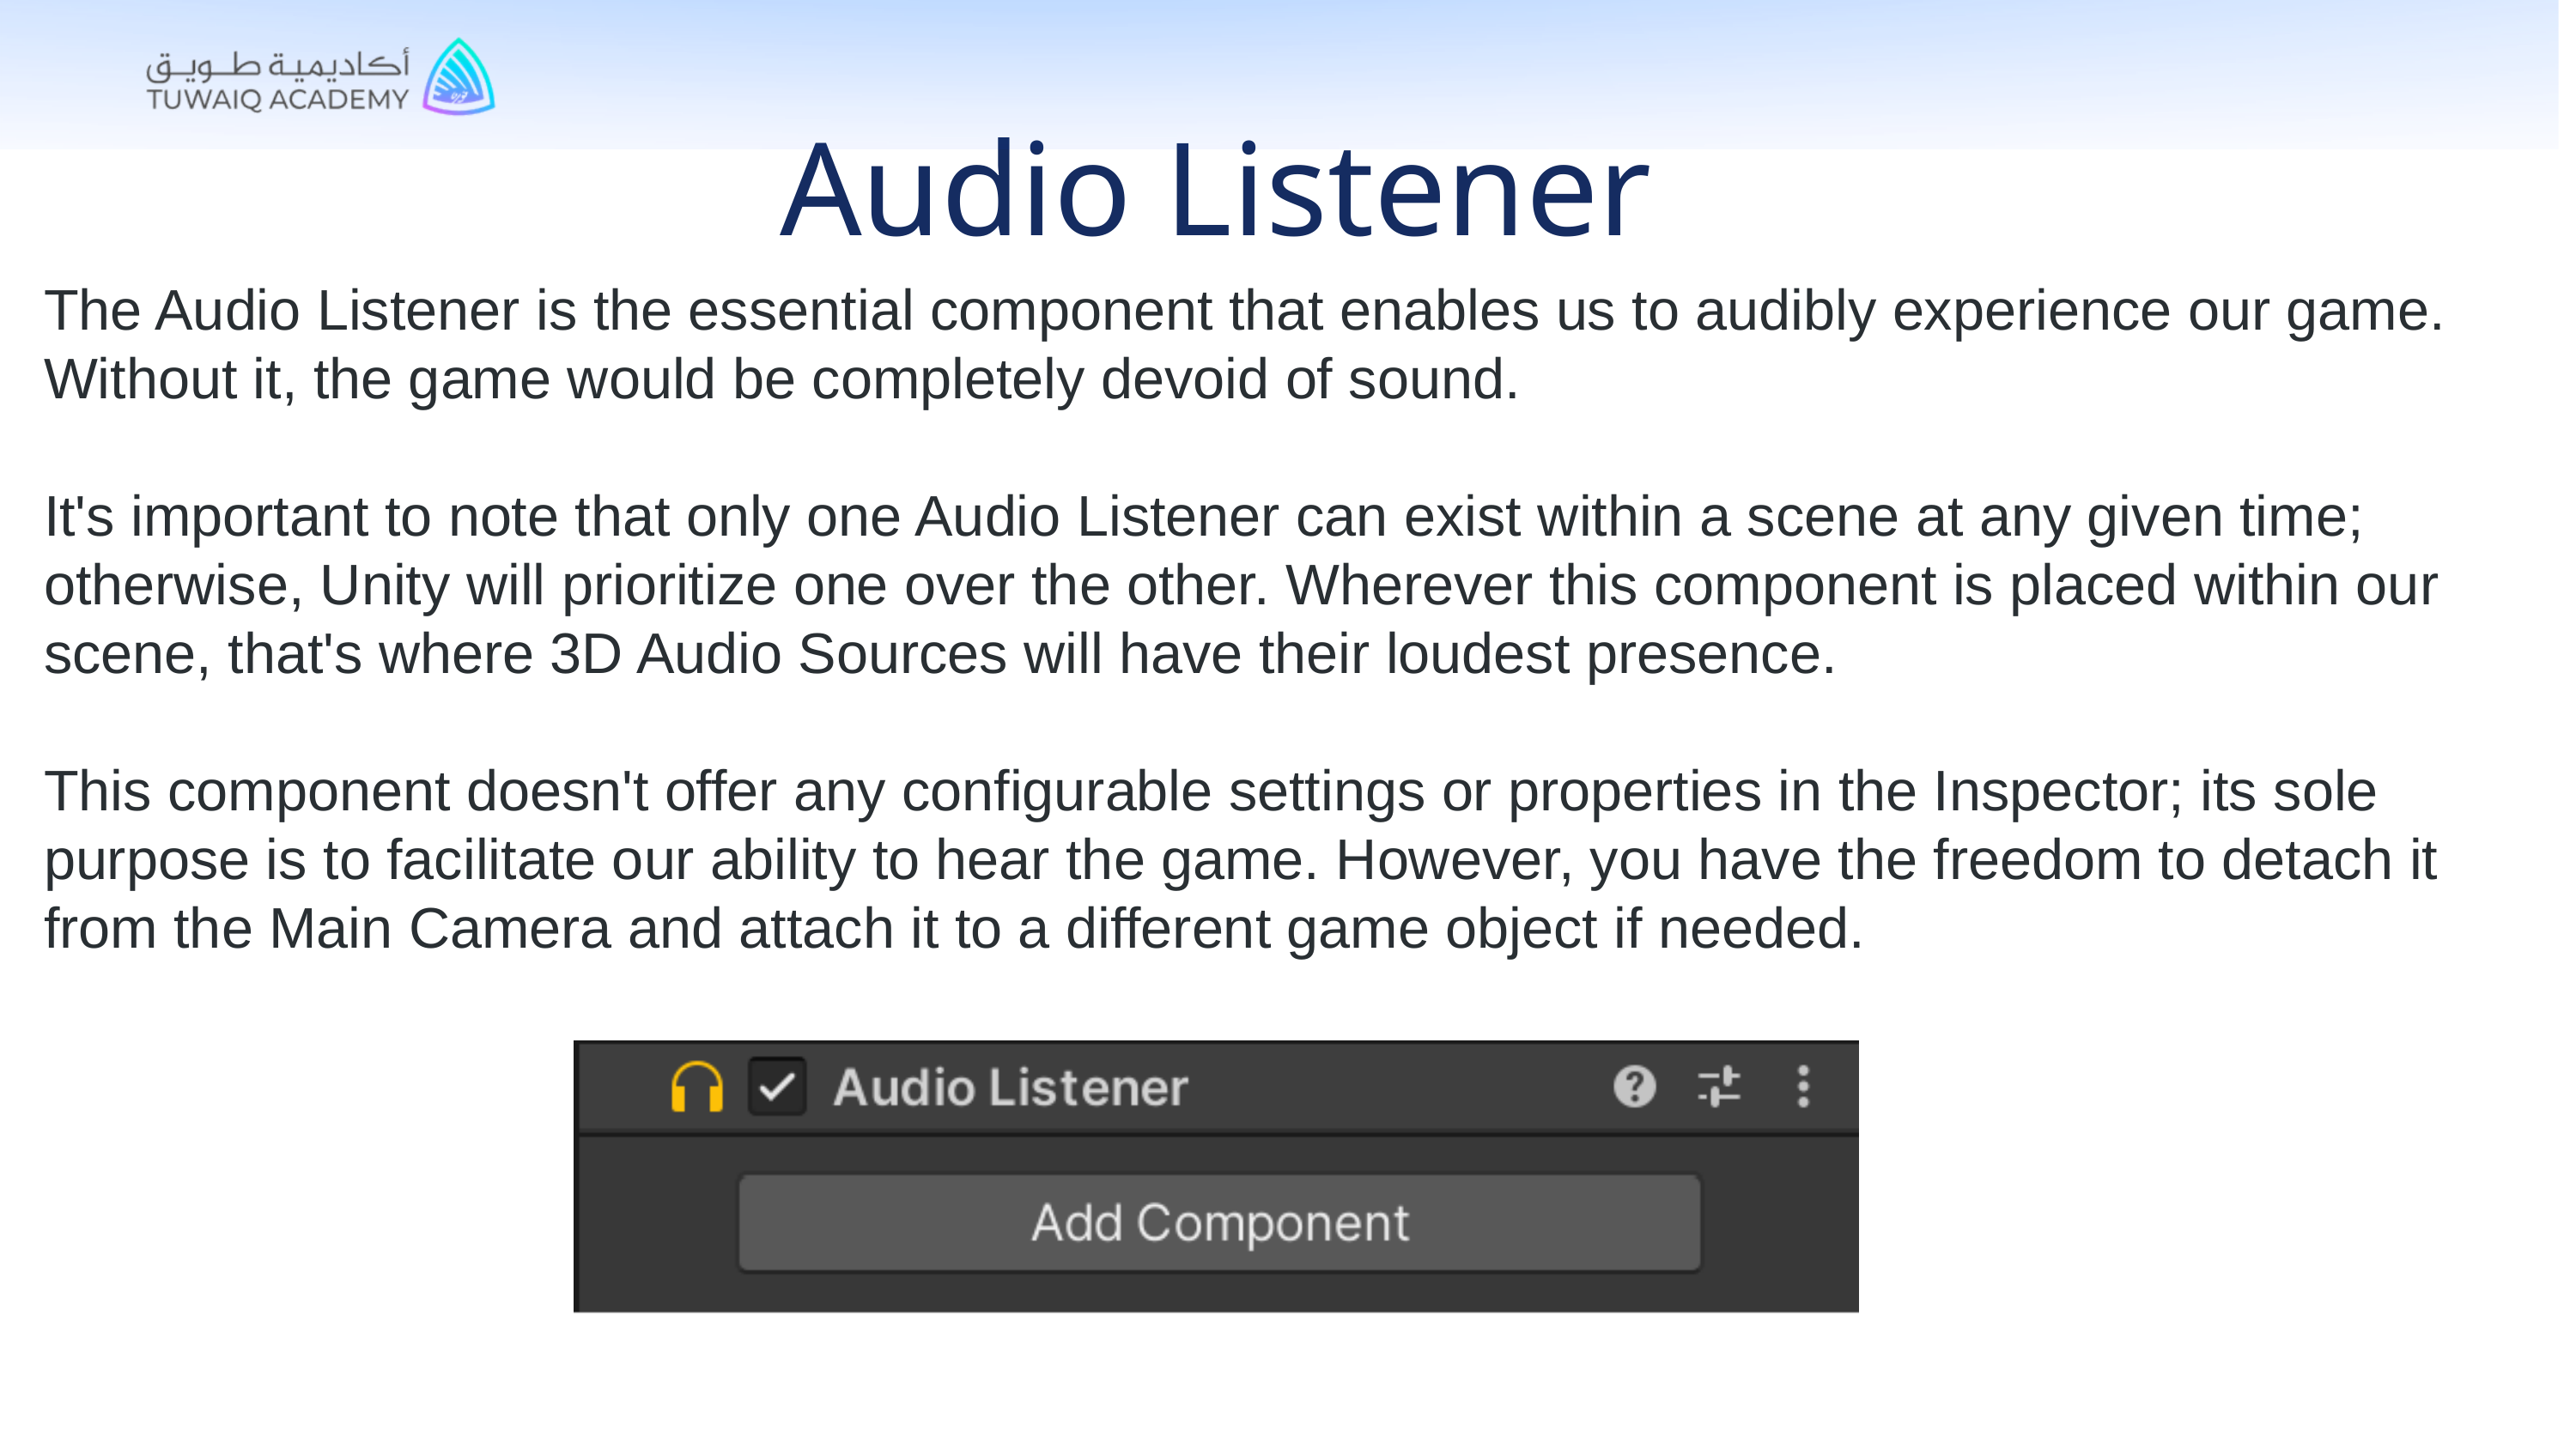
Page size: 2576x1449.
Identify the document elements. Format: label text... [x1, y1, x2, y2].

text_box Audio Listener [720, 149, 1713, 272]
text_box [0, 0, 2559, 149]
text_box [144, 36, 497, 118]
text_box The Audio Listener is the essential component that enables us to audibly experience our game. Without it, the game would be completely devoid of sound. It's important to note that only one Audio Listener can exist within a scene at any given time; otherwise, Unity will prioritize one over the other. Wherever this component is placed within our scene, that's where 3D Audio Sources will have their loudest presence. This component doesn't offer any configurable settings or properties in the Inspector; its sole purpose is to facilitate our ability to hear the game. However, you have the freedom to detach it from the Main Camera and attach it to a different game object if needed. [43, 272, 2559, 1002]
picture [574, 1040, 1859, 1315]
